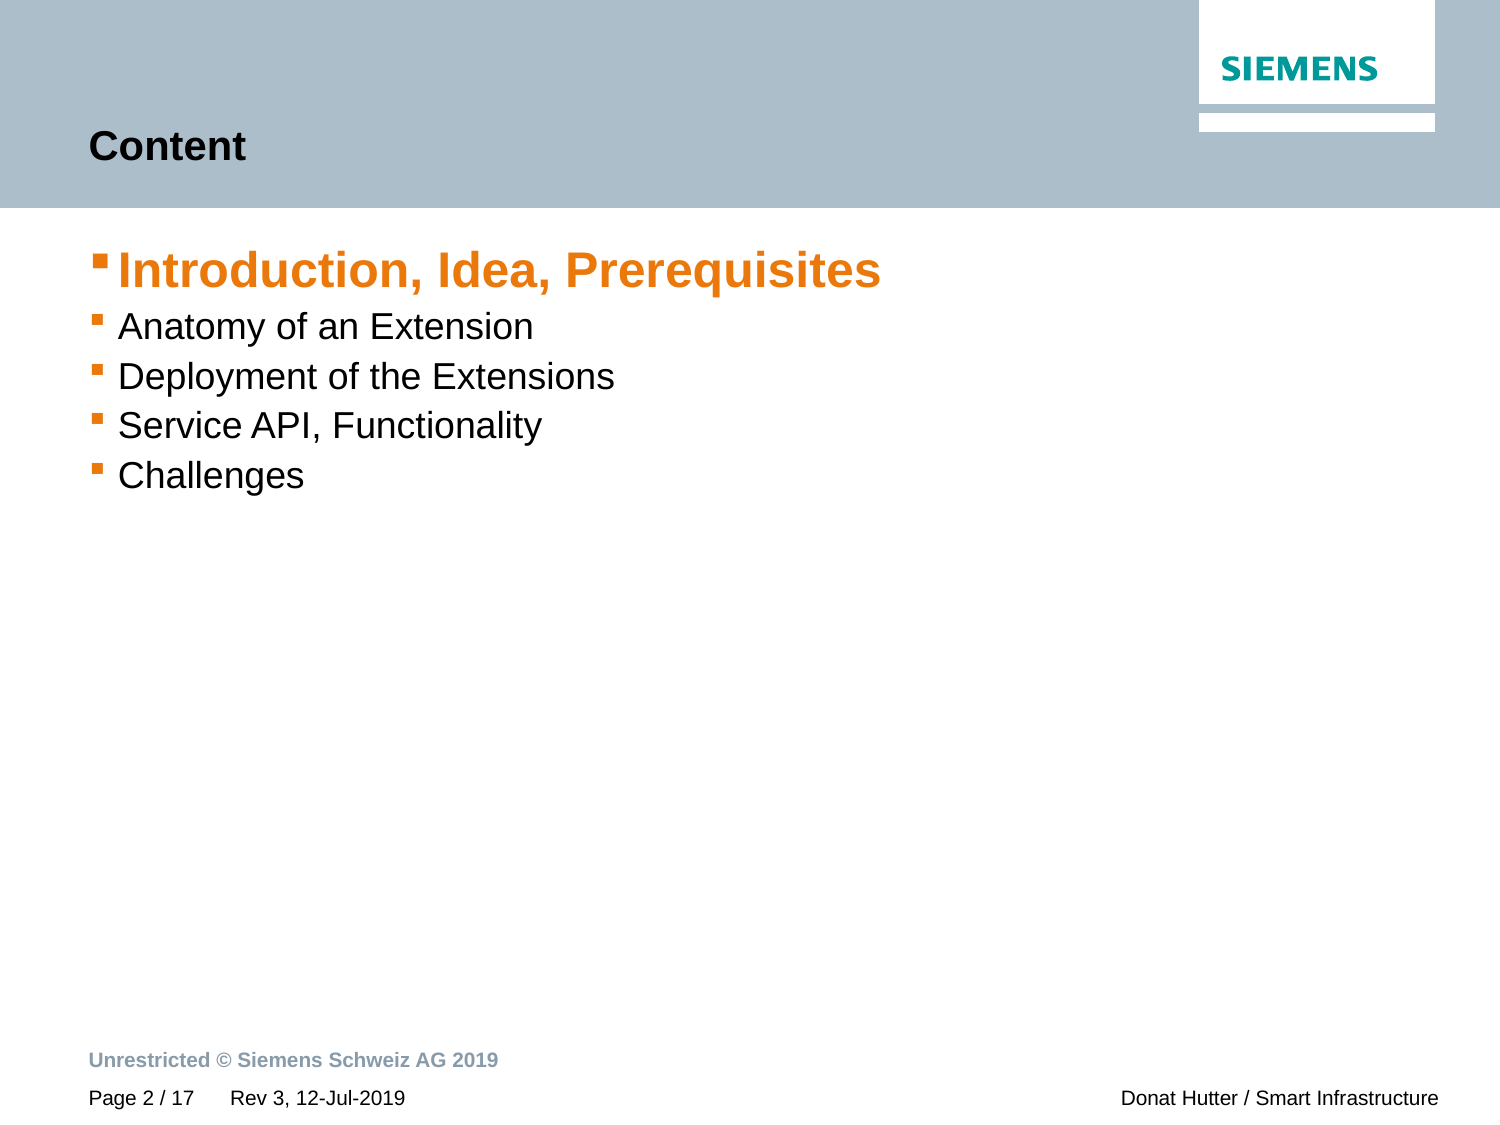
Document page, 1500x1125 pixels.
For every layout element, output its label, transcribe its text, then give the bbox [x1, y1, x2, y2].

title Content [0, 0, 1500, 208]
list Introduction, Idea, Prerequisites Anatomy of an Extension Deployment of the Extensions Service API, Functionality Challenges [88, 231, 1200, 1012]
